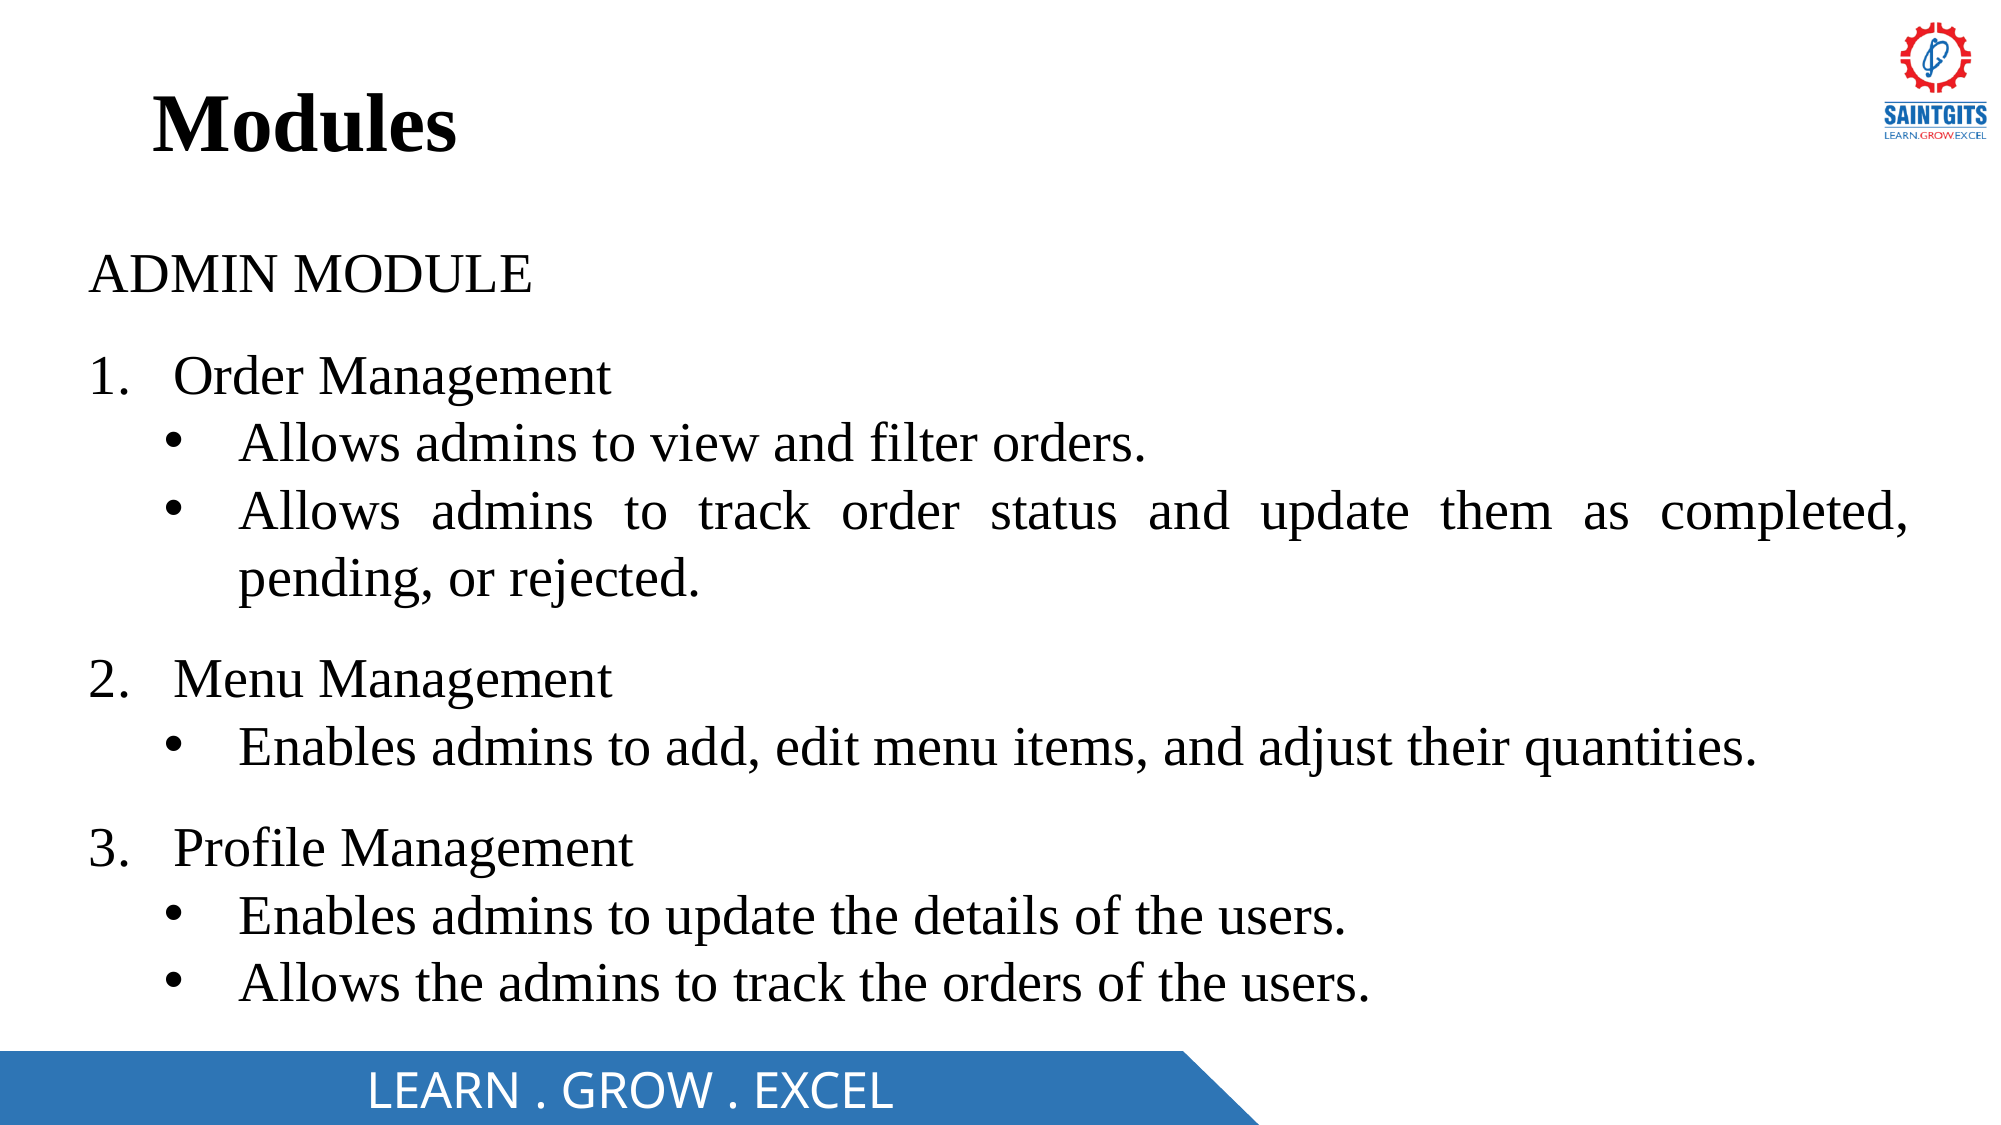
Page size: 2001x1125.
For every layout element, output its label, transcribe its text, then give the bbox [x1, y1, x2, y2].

title Modules [137, 59, 507, 176]
text_box LEARN . GROW . EXCEL [0, 1051, 1260, 1125]
list ADMIN MODULE Order Management Allows admins to view and filter orders. Allows admins to track order status and update them as completed, pending, or rejected. Menu Management Enables admins to add, edit menu items, and adjust their quantities. Profile Management Enables admins to update the details of the users. Allows the admins to track the orders of the users. [73, 192, 1927, 1034]
picture [1884, 22, 1987, 139]
